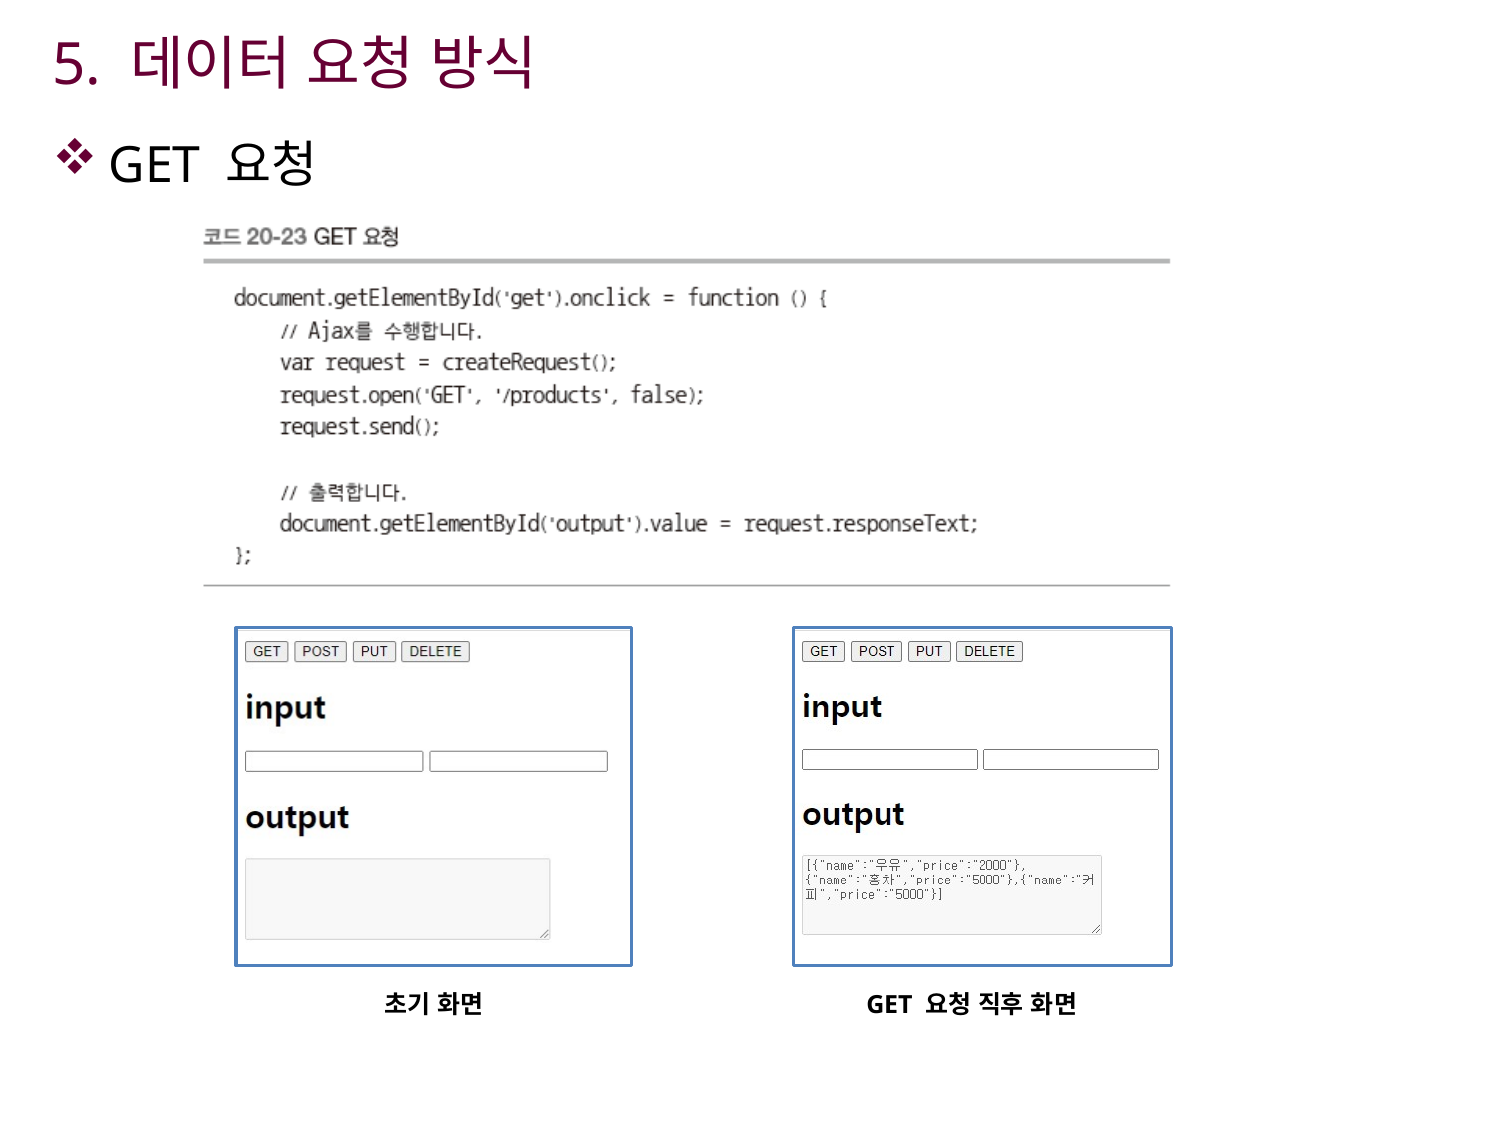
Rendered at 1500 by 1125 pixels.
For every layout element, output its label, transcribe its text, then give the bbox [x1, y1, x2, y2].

list GET 요청 [37, 125, 1463, 1091]
picture [196, 223, 1175, 596]
title 5. 데이터 요청 방식 [37, 13, 1278, 109]
text_box 초기 화면 [237, 981, 631, 1026]
picture [237, 629, 631, 965]
text_box GET 요청 직후 화면 [775, 981, 1169, 1026]
picture [794, 629, 1170, 965]
